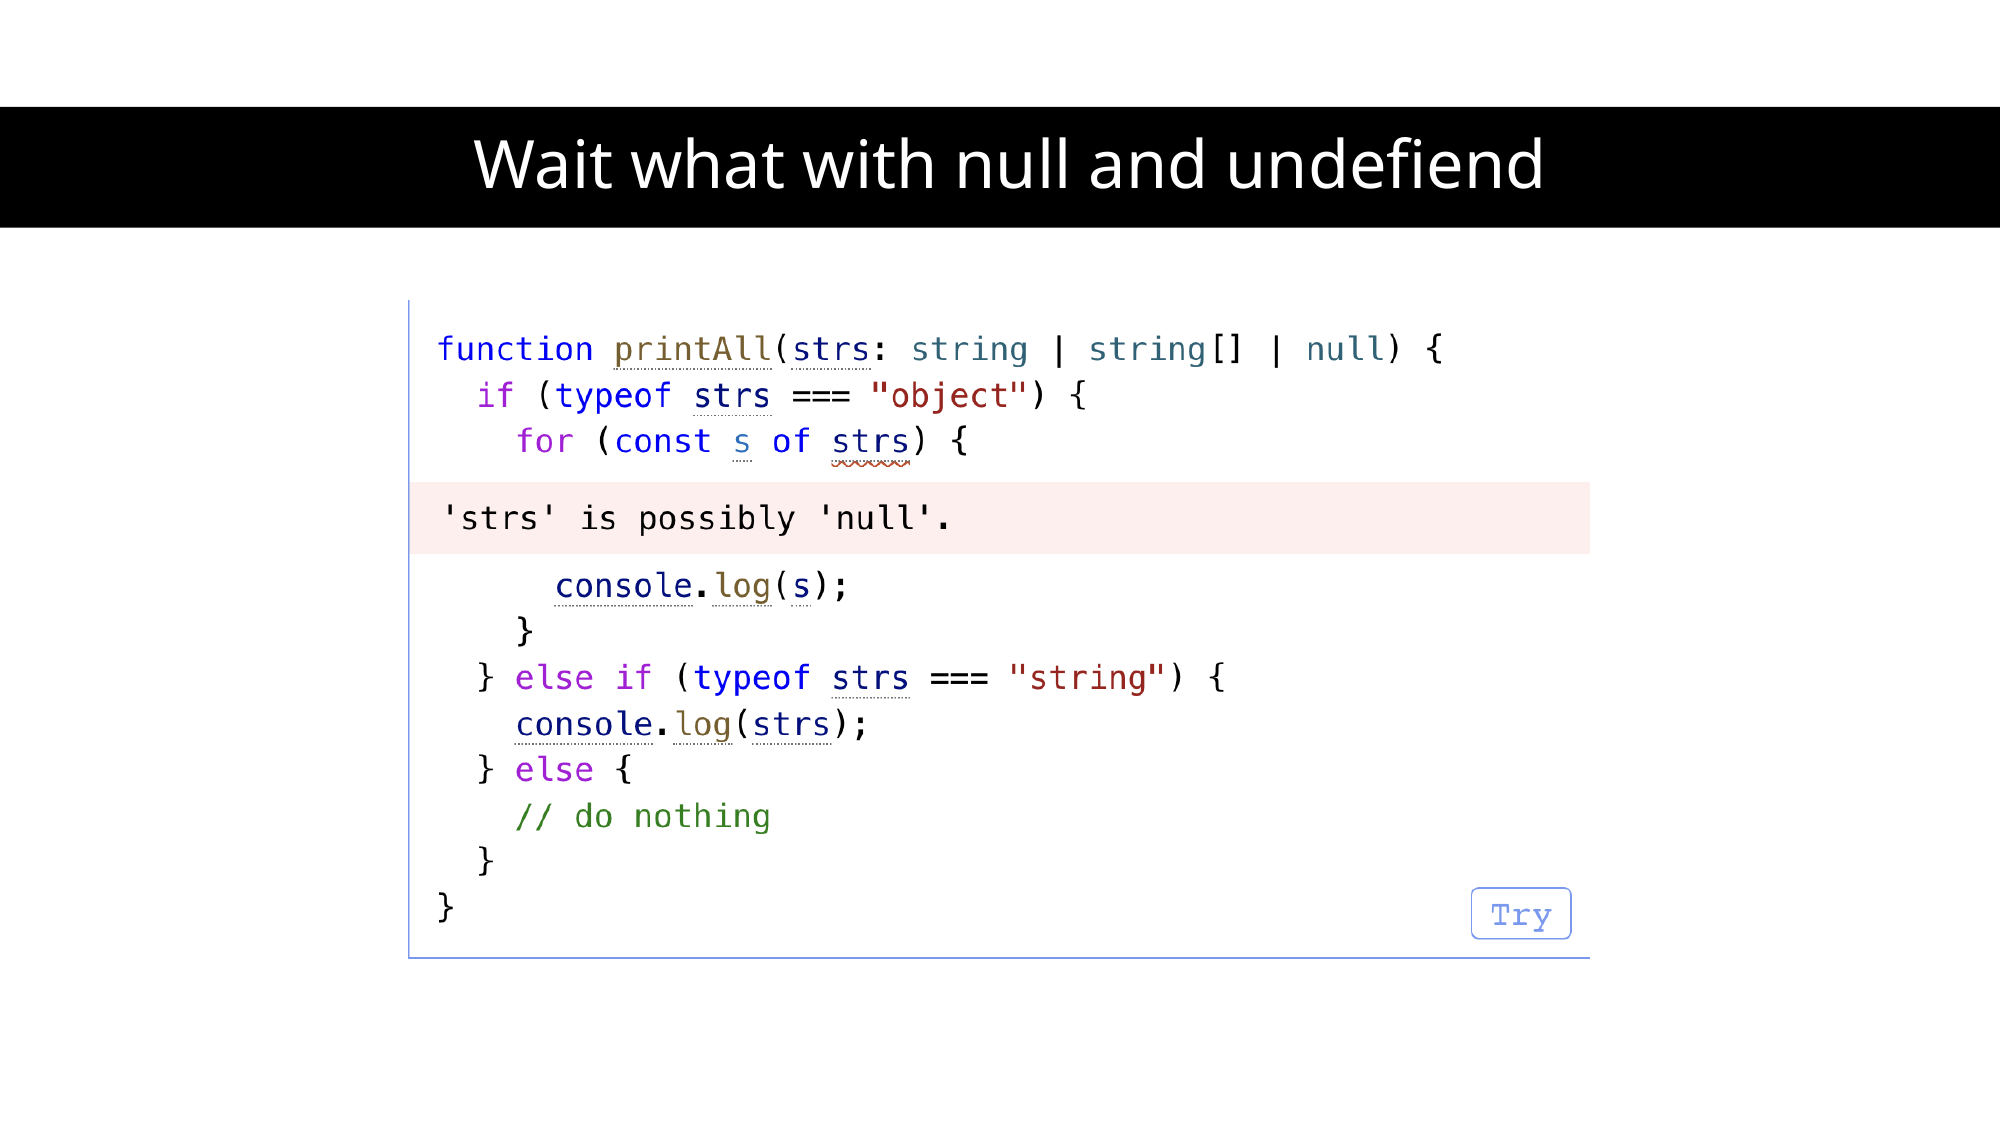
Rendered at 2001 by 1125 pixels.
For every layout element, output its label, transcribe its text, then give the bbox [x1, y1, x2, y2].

text_box [0, 106, 2000, 229]
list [353, 274, 1647, 996]
title Wait what with null and undefiend [91, 105, 1931, 228]
